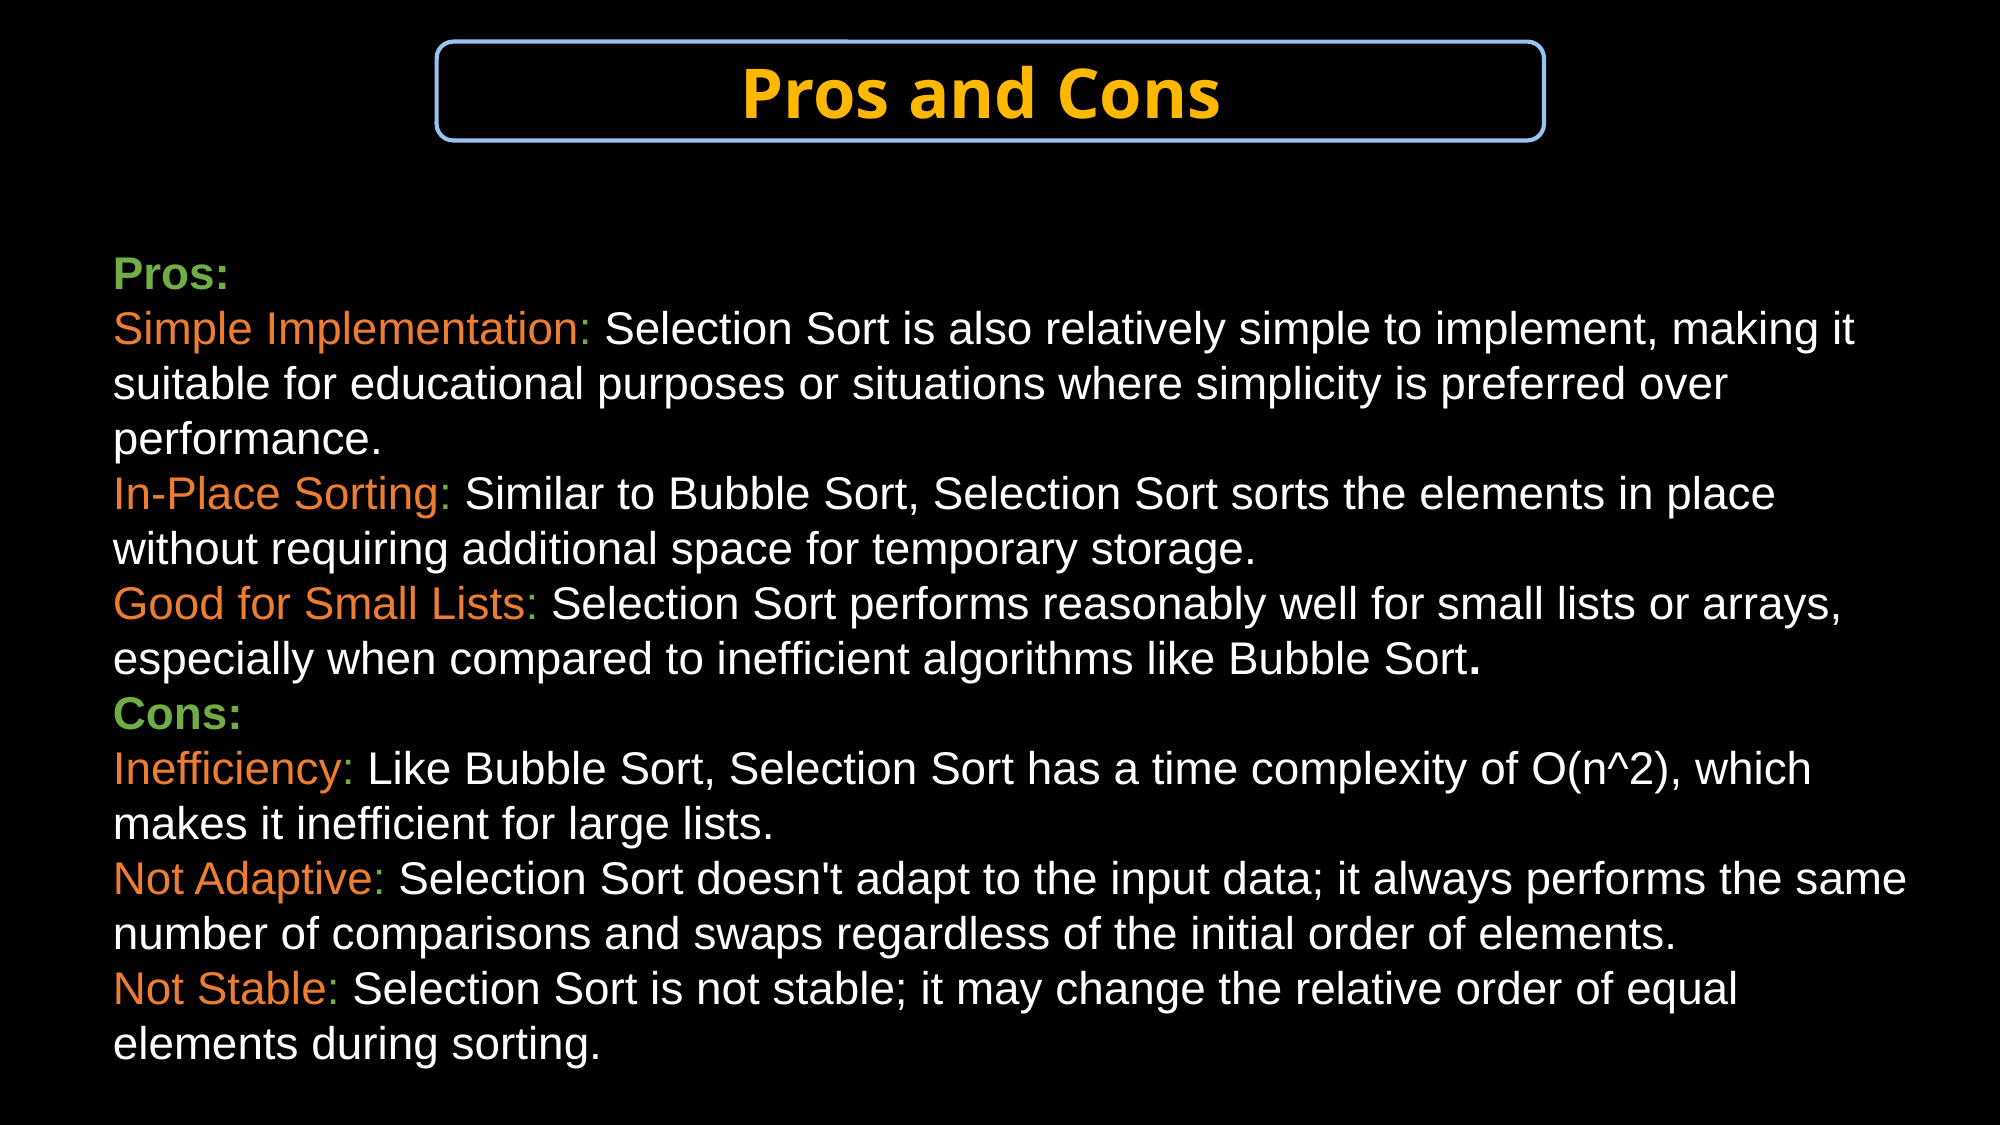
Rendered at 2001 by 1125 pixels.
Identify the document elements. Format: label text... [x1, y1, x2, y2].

text_box Pros: Simple Implementation: Selection Sort is also relatively simple to implement, making it suitable for educational purposes or situations where simplicity is preferred over performance. In-Place Sorting: Similar to Bubble Sort, Selection Sort sorts the elements in place without requiring additional space for temporary storage. Good for Small Lists: Selection Sort performs reasonably well for small lists or arrays, especially when compared to inefficient algorithms like Bubble Sort. Cons: Inefficiency: Like Bubble Sort, Selection Sort has a time complexity of O(n^2), which makes it inefficient for large lists. Not Adaptive: Selection Sort doesn't adapt to the input data; it always performs the same number of comparisons and swaps regardless of the initial order of elements. Not Stable: Selection Sort is not stable; it may change the relative order of equal elements during sorting. [105, 236, 1943, 1076]
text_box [436, 41, 1545, 141]
